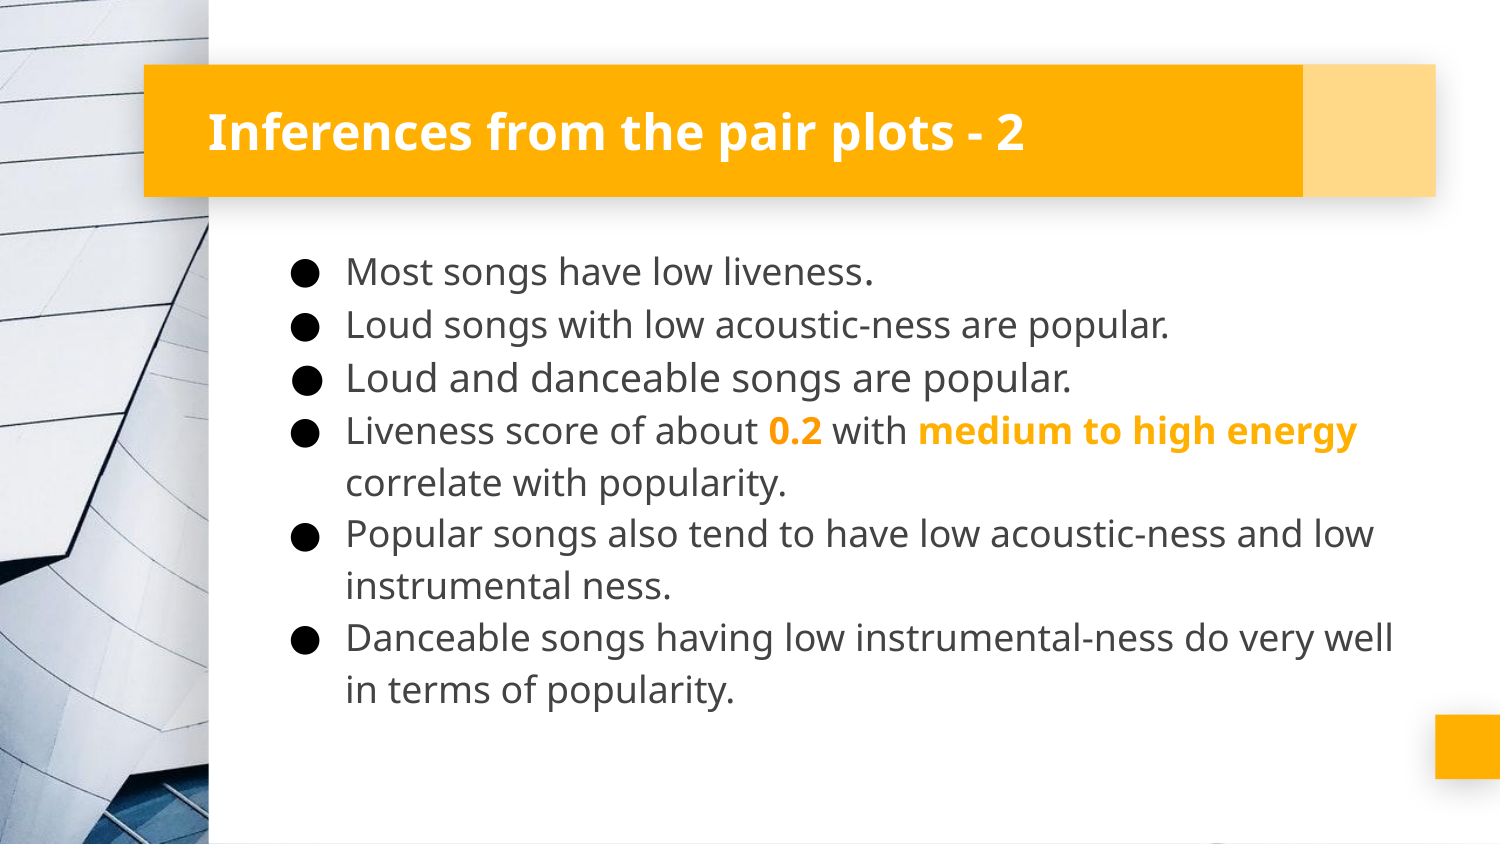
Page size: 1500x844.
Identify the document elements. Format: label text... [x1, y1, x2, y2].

picture [0, 0, 208, 844]
title Inferences from the pair plots - 2 [193, 64, 1300, 197]
list Most songs have low liveness. Loud songs with low acoustic-ness are popular. Loud and danceable songs are popular. Liveness score of about 0.2 with medium to high energy correlate with popularity. Popular songs also tend to have low acoustic-ness and low instrumental ness. Danceable songs having low instrumental-ness do very well in terms of popularity. [255, 221, 1418, 704]
